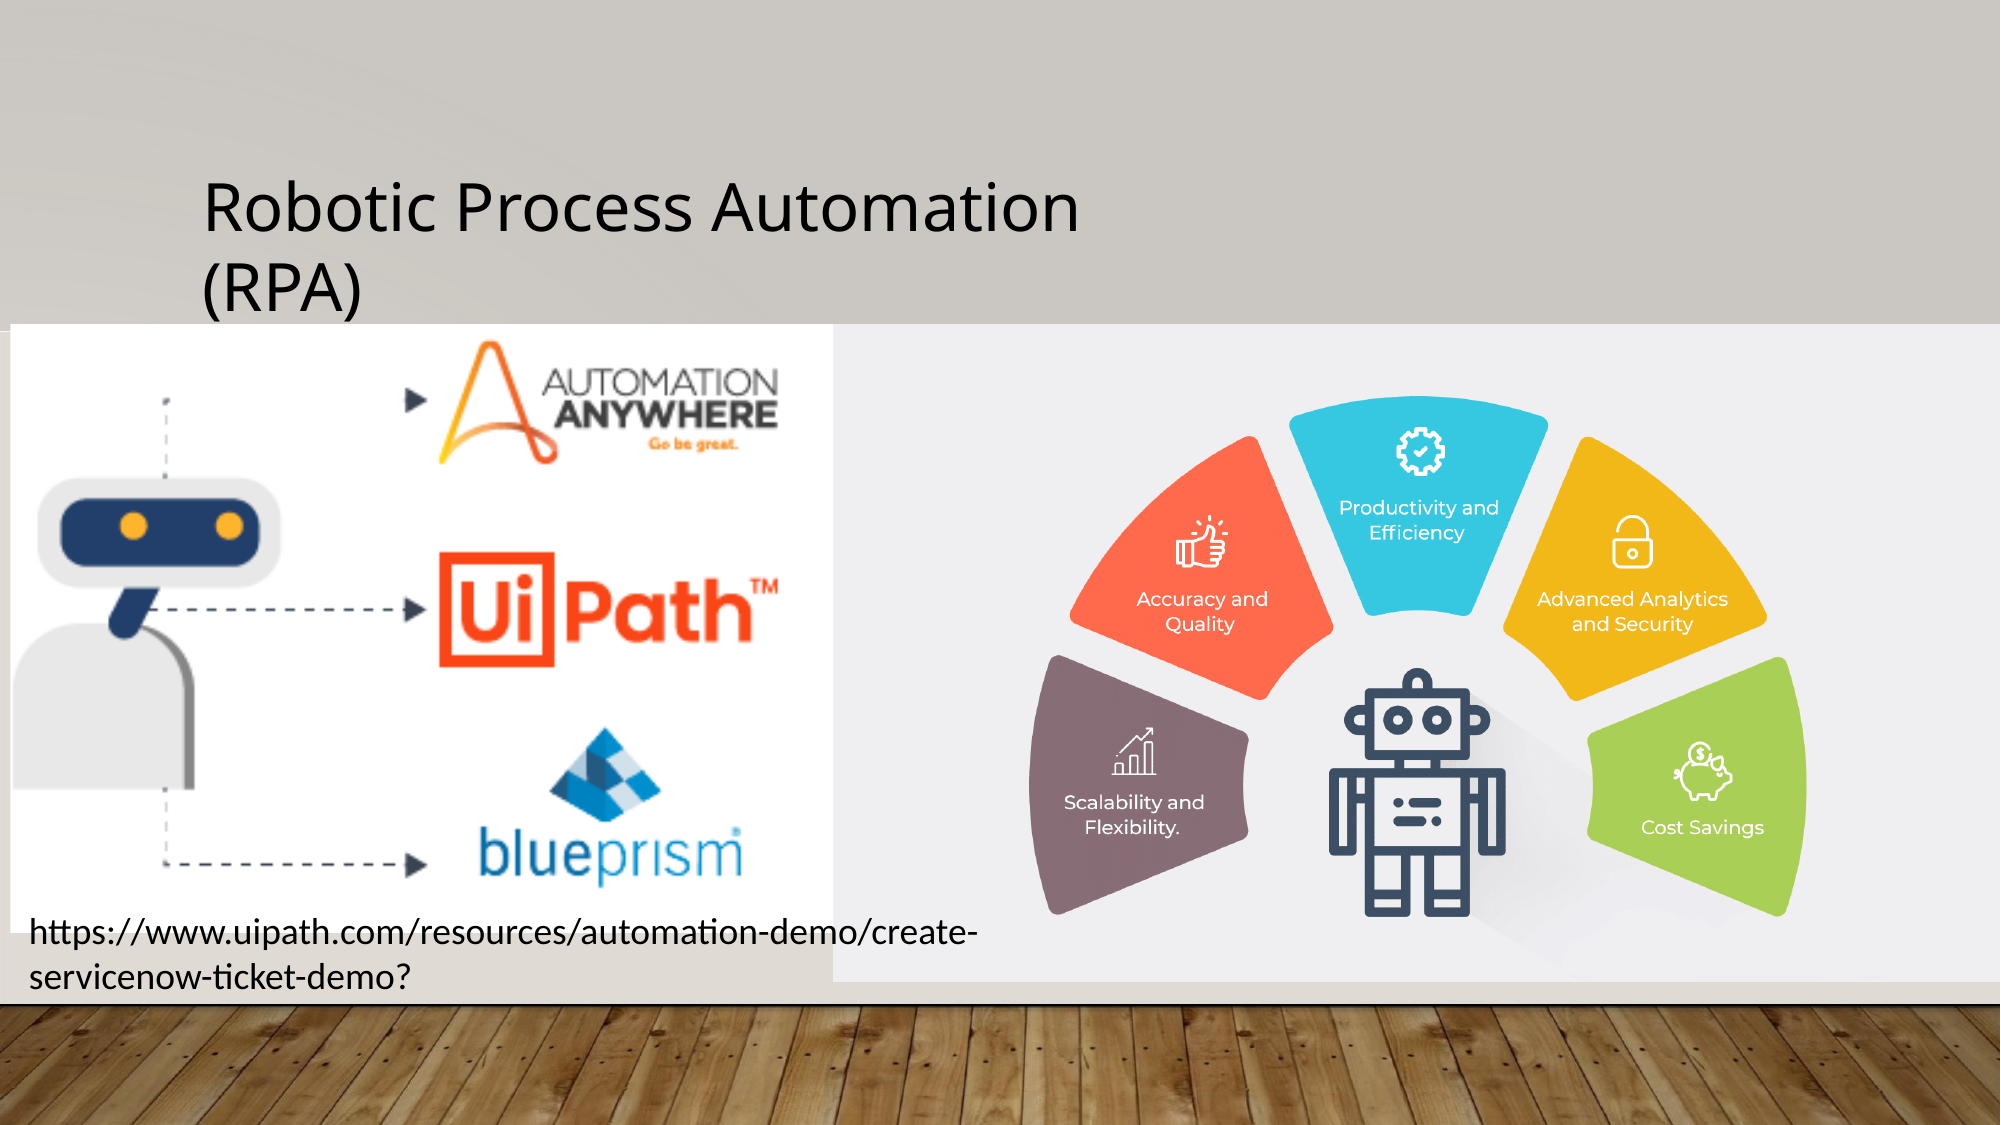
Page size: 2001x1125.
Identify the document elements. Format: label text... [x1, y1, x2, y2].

text_box Robotic Process Automation (RPA) [200, 162, 1224, 323]
picture [0, 0, 2000, 1004]
text_box https://www.uipath.com/resources/automation-demo/create-servicenow-ticket-demo? [14, 941, 1015, 1005]
picture [0, 1006, 2000, 1125]
